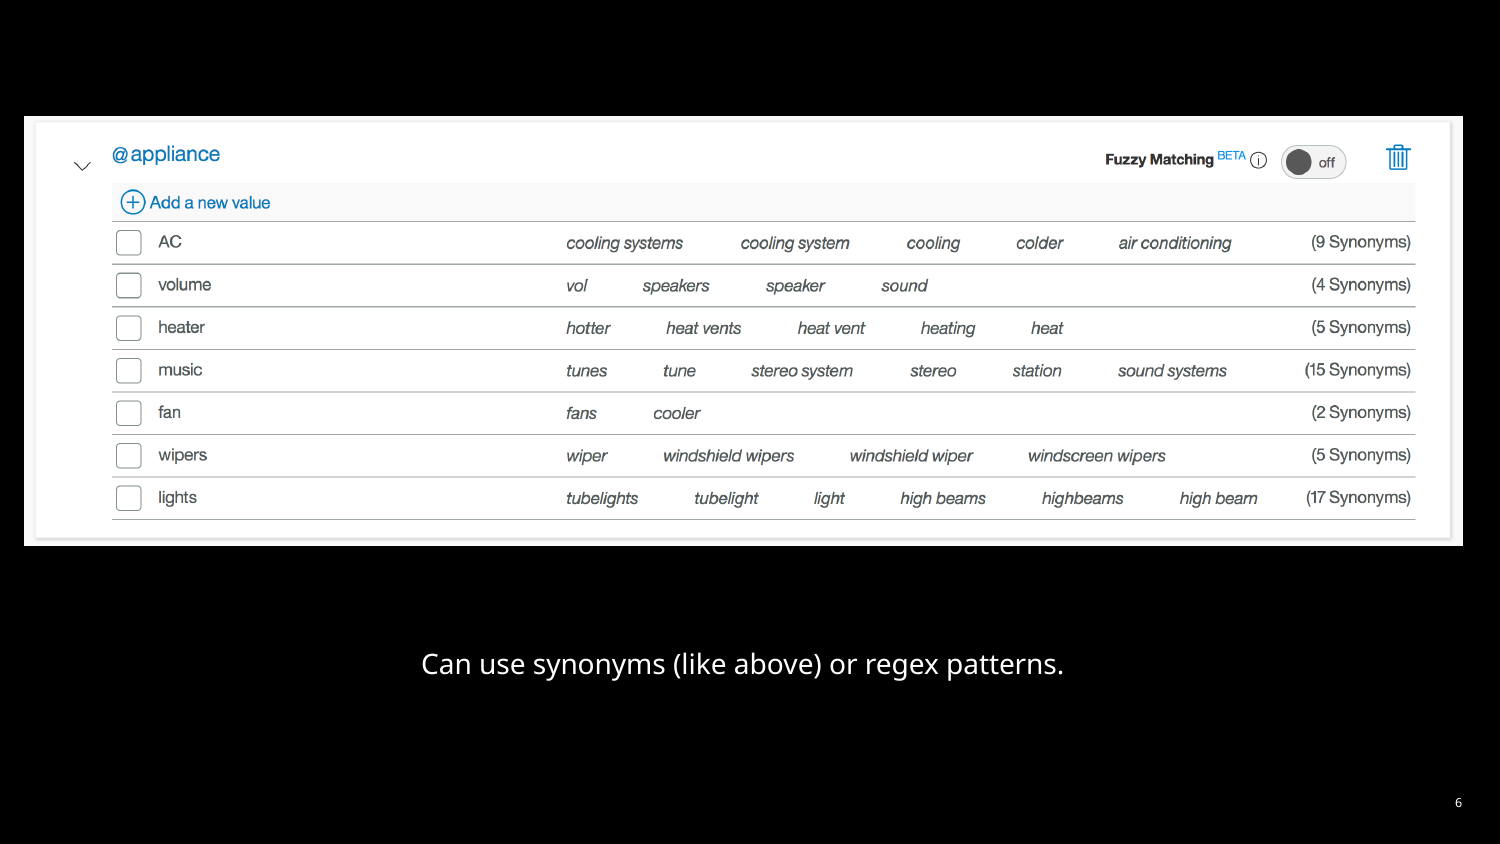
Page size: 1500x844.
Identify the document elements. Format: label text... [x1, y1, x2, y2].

text_box Can use synonyms (like above) or regex patterns. [406, 639, 1081, 688]
slide_number 6 [1125, 791, 1463, 815]
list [23, 116, 1463, 546]
